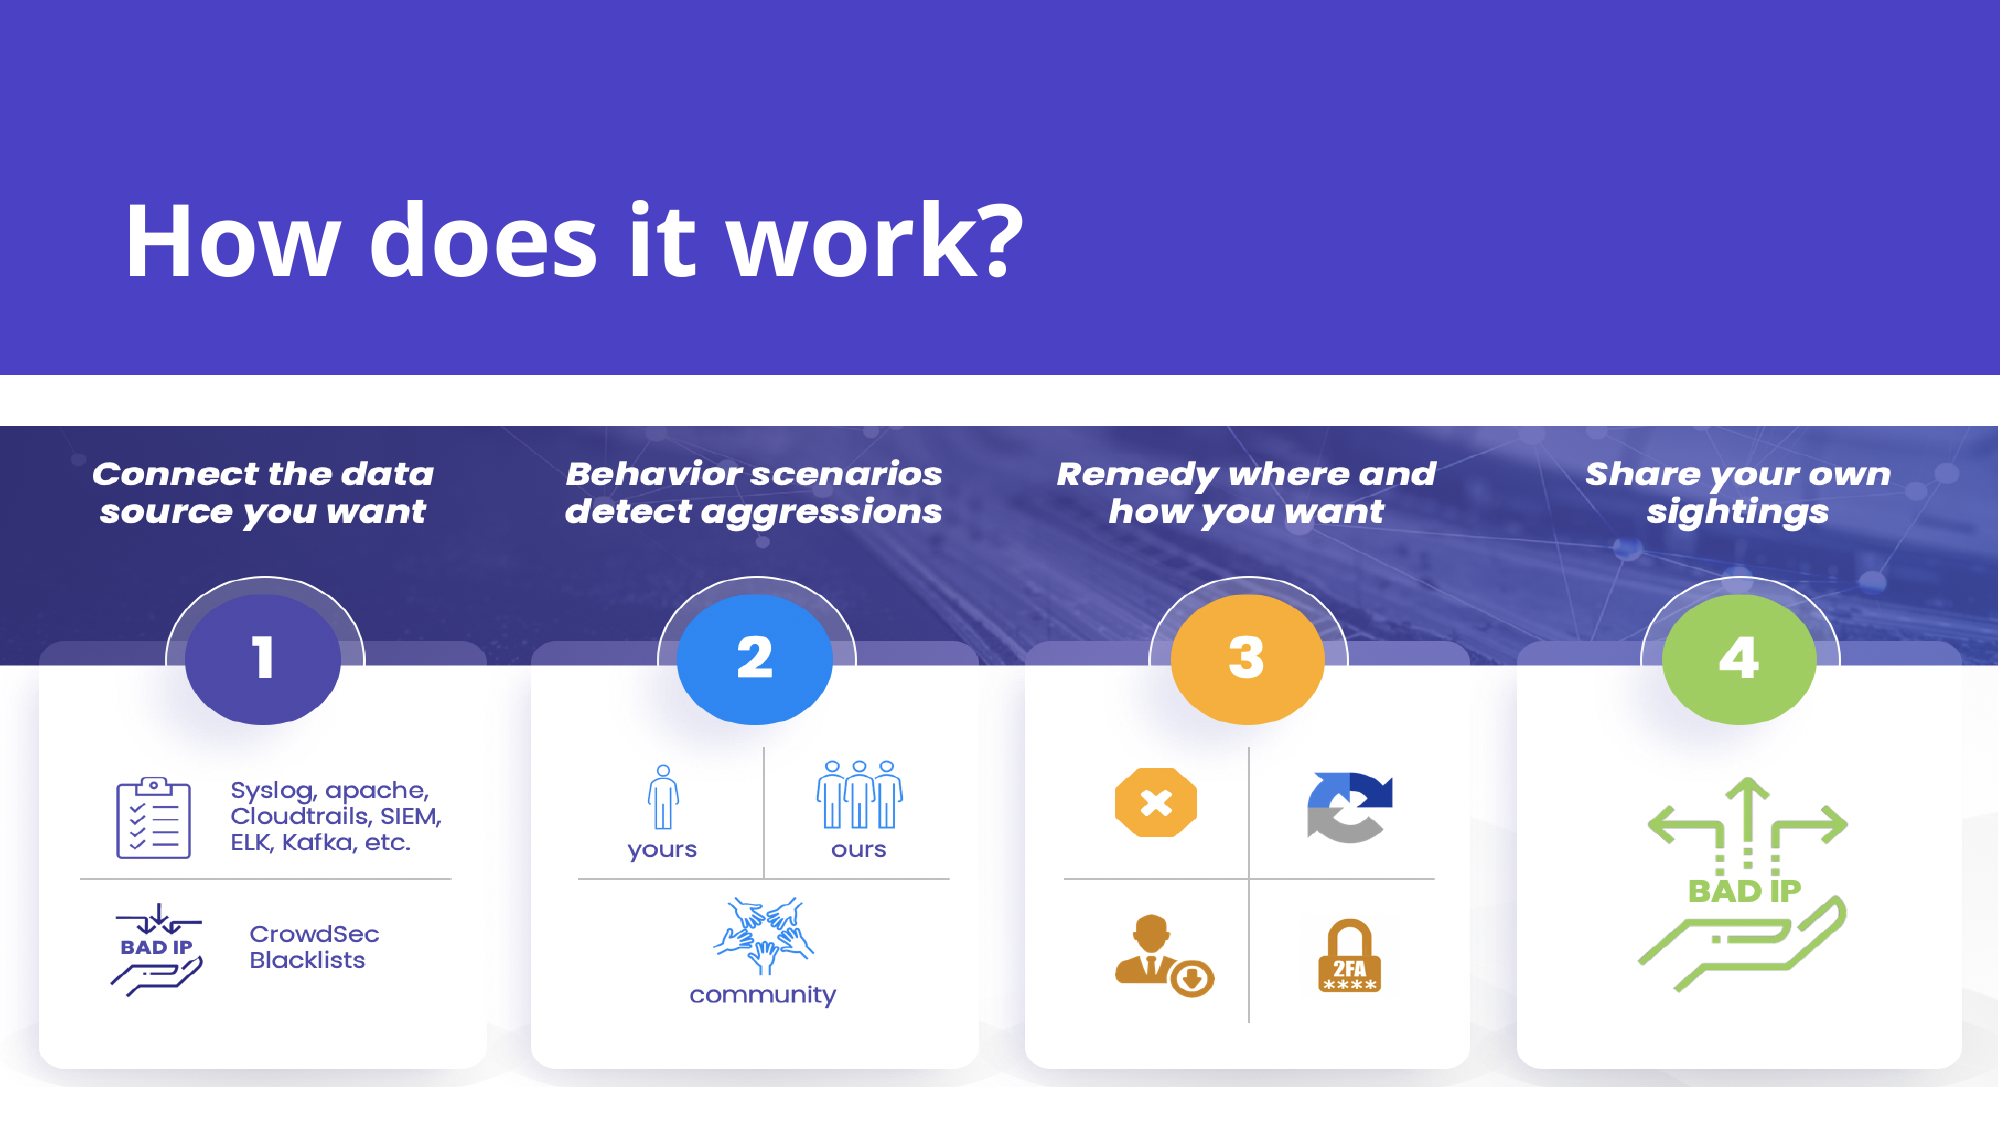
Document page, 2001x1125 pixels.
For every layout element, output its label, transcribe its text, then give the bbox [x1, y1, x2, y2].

picture [0, 374, 2000, 1125]
title How does it work? [106, 59, 1669, 307]
